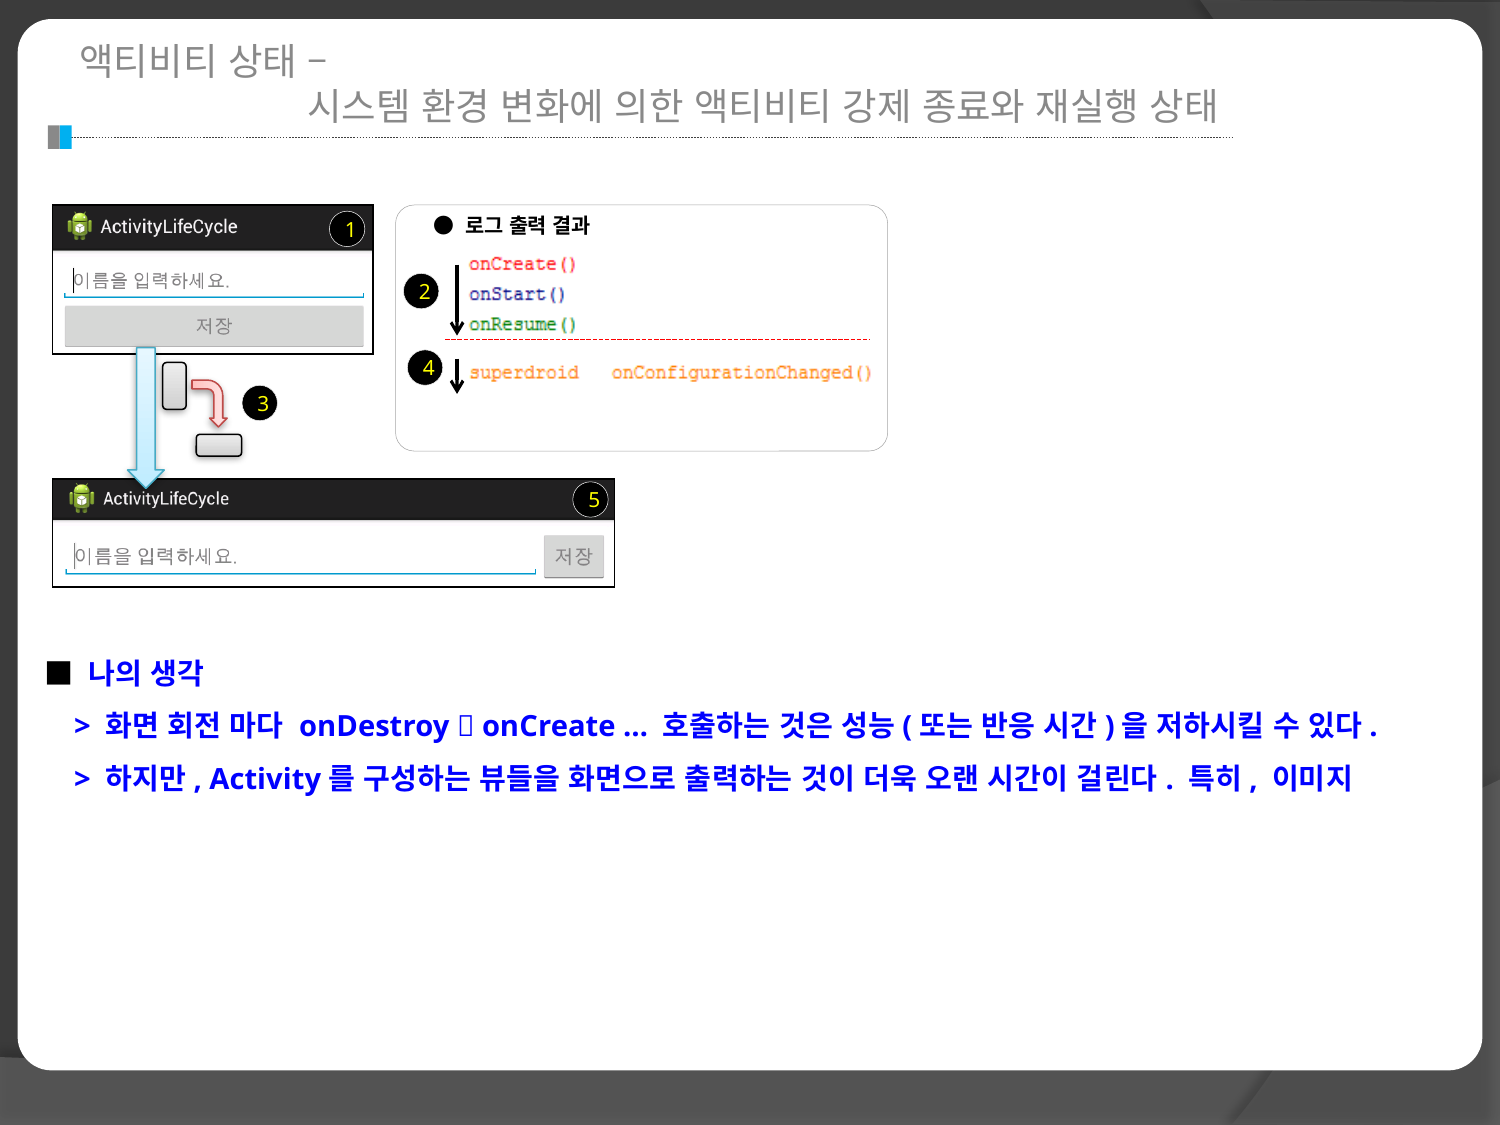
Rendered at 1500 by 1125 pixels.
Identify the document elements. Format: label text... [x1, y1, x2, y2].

text_box [395, 204, 888, 452]
text_box 4 [407, 349, 443, 386]
picture [466, 358, 880, 391]
text_box [162, 364, 187, 410]
picture [52, 479, 614, 587]
text_box [196, 434, 242, 457]
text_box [47, 125, 1235, 150]
text_box 3 [242, 385, 278, 421]
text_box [436, 245, 888, 404]
text_box 2 [403, 273, 439, 309]
text_box 액티비티 상태 – 시스템 환경 변화에 의한 액티비티 강제 종료와 재실행 상태 [64, 30, 1235, 116]
picture [52, 205, 373, 354]
text_box [191, 380, 228, 427]
text_box ● 로그 출력 결과 [418, 204, 630, 245]
text_box [127, 364, 165, 471]
picture [463, 251, 589, 332]
text_box ■ 나의 생각 > 화면 회전 마다 onDestroy  onCreate … 호출하는 것은 성능(또는 반응 시간)을 저하시킬 수 있다. > 하지만, Activity를 구성하는 뷰들을 화면으로 출력하는 것이 더욱 오랜 시간이 걸린다. 특히, 이미지 [29, 630, 1500, 803]
